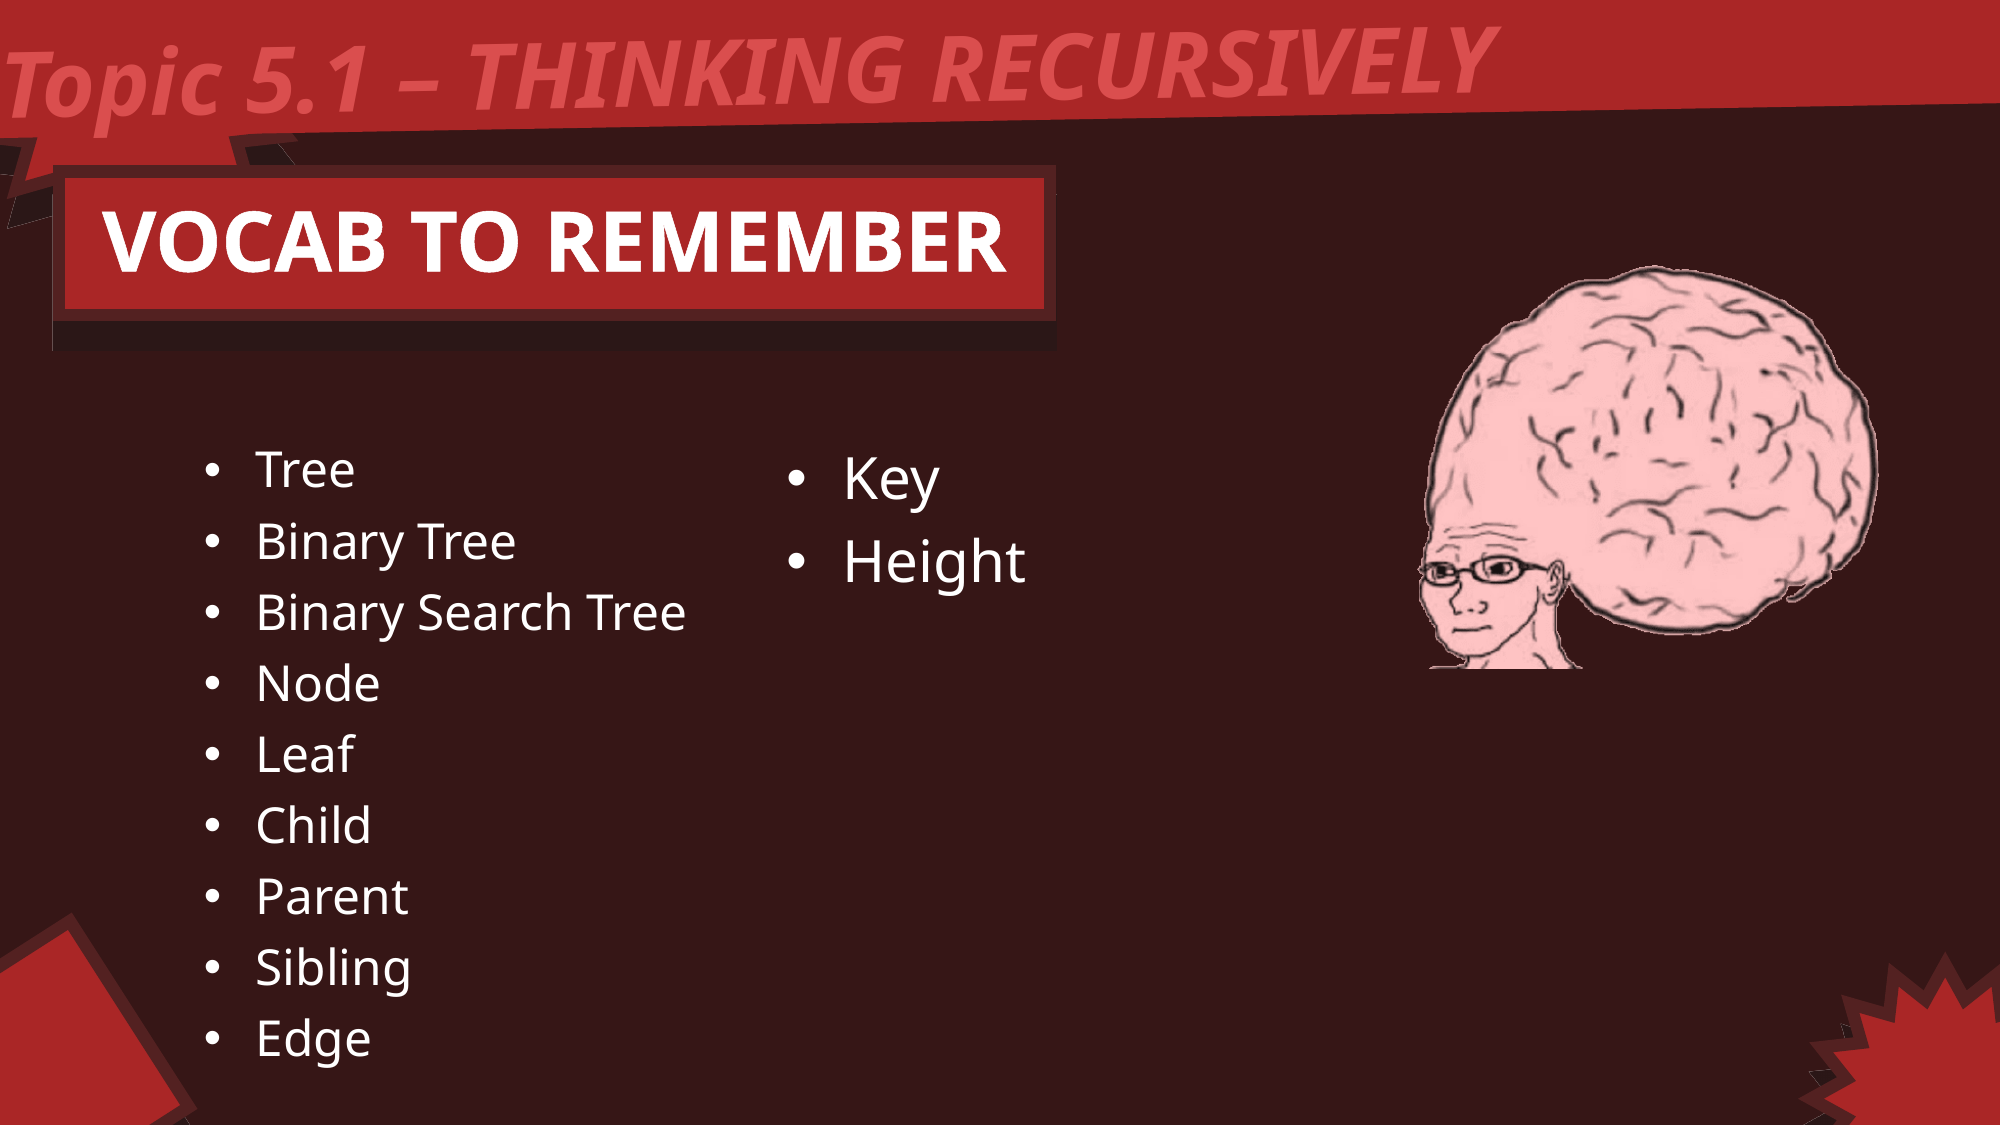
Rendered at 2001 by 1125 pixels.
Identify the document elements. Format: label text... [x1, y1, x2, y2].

text_box [0, 919, 192, 1125]
text_box Key Height [771, 441, 1623, 1080]
text_box [0, 134, 290, 193]
picture [1416, 235, 1879, 698]
text_box [1807, 961, 2000, 1125]
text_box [58, 170, 1051, 601]
subtitle Tree Binary Tree Binary Search Tree Node Leaf Child Parent Sibling Edge [189, 601, 771, 1076]
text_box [0, 0, 2000, 126]
